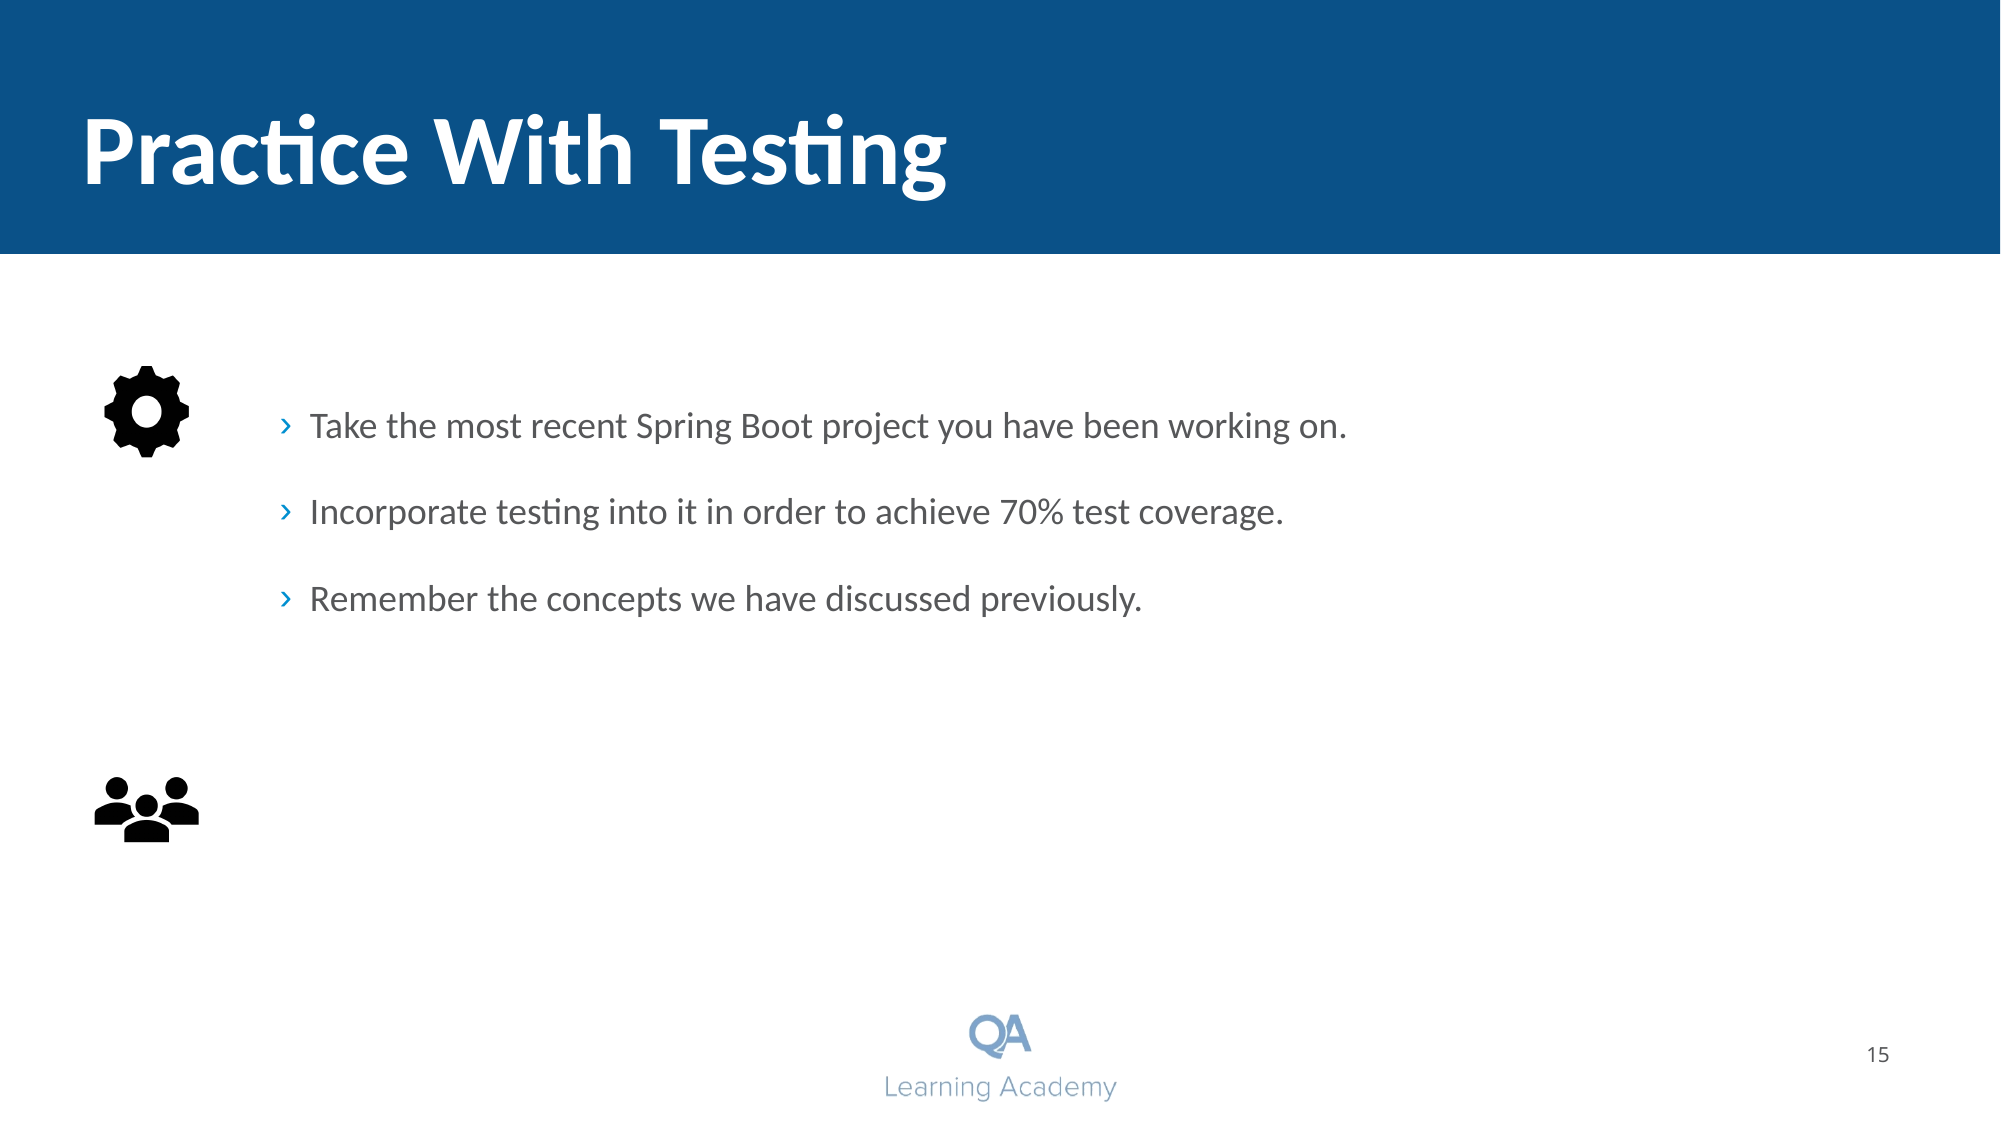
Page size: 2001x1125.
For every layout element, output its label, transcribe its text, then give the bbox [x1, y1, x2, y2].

list Take the most recent Spring Boot project you have been working on. Incorporate testing into it in order to achieve 70% test coverage. Remember the concepts we have discussed previously. [264, 306, 1939, 1004]
picture [87, 347, 206, 476]
slide_number 15 [1851, 1034, 1958, 1080]
title Practice With Testing [67, 0, 1565, 212]
picture [87, 750, 206, 869]
